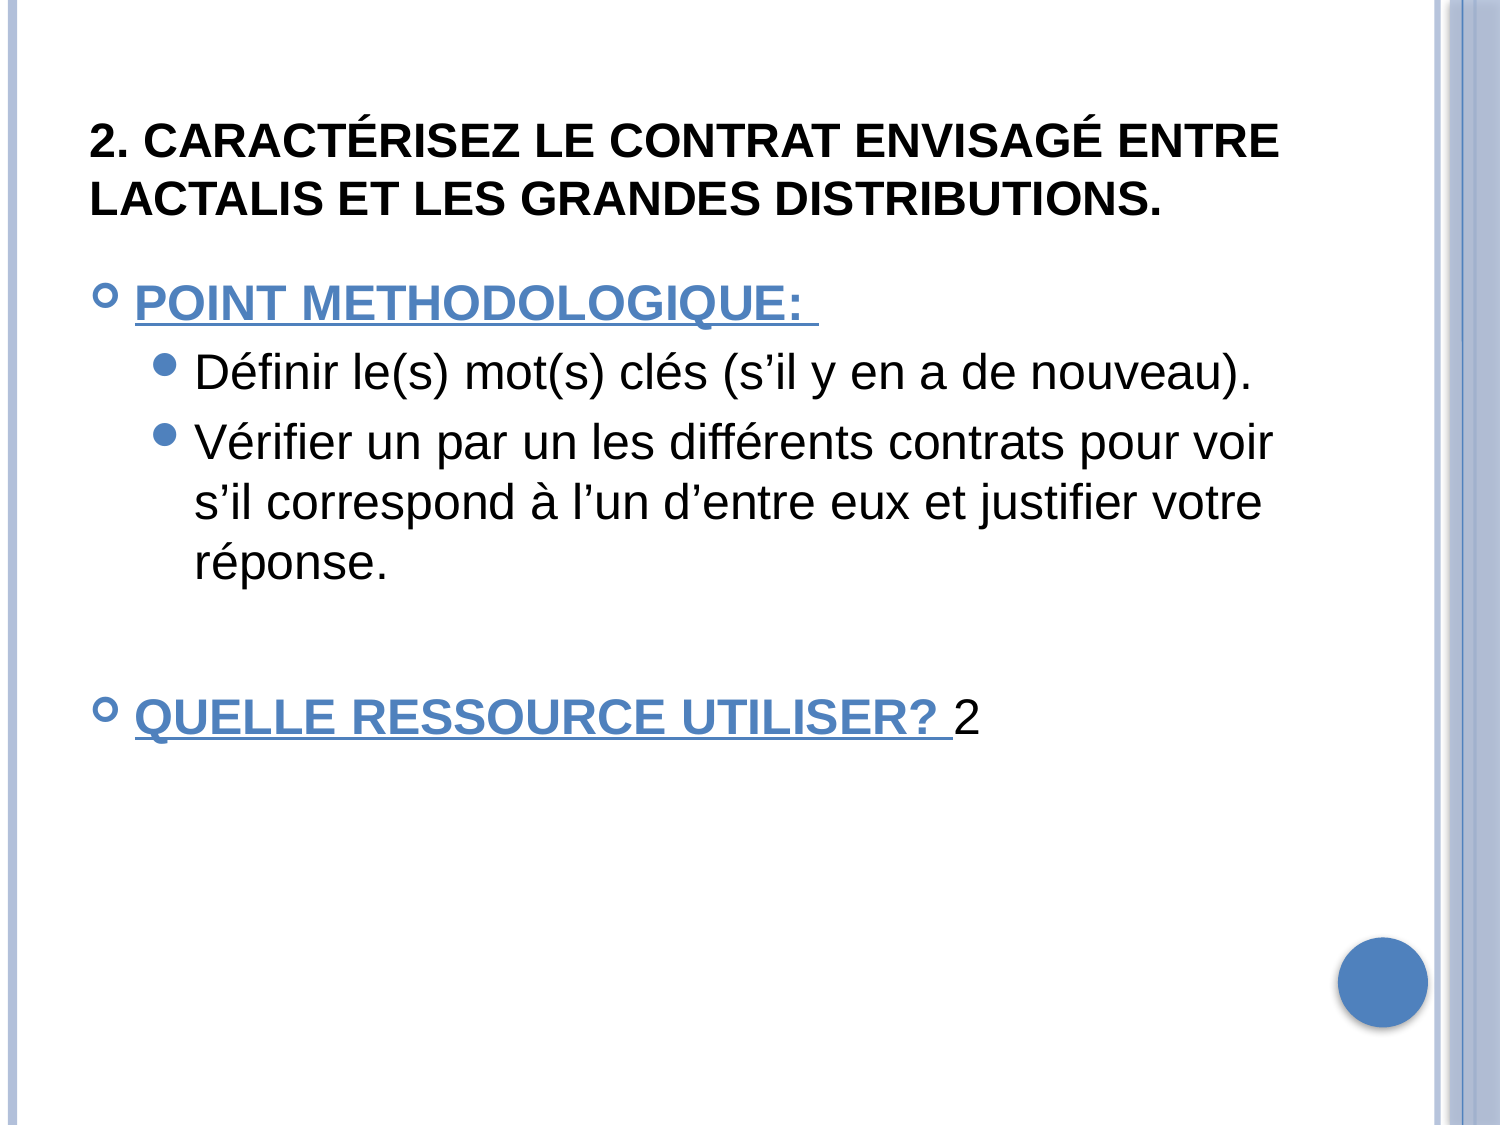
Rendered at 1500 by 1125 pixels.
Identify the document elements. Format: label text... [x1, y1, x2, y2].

title 2. Caractérisez le contrat envisagé entre Lactalis et les grandes distributions. [75, 45, 1300, 233]
list POINT METHODOLOGIQUE: Définir le(s) mot(s) clés (s’il y en a de nouveau). Vérifier un par un les différents contrats pour voir s’il correspond à l’un d’entre eux et justifier votre réponse. QUELLE RESSOURCE UTILISER? 2 [75, 262, 1300, 1062]
